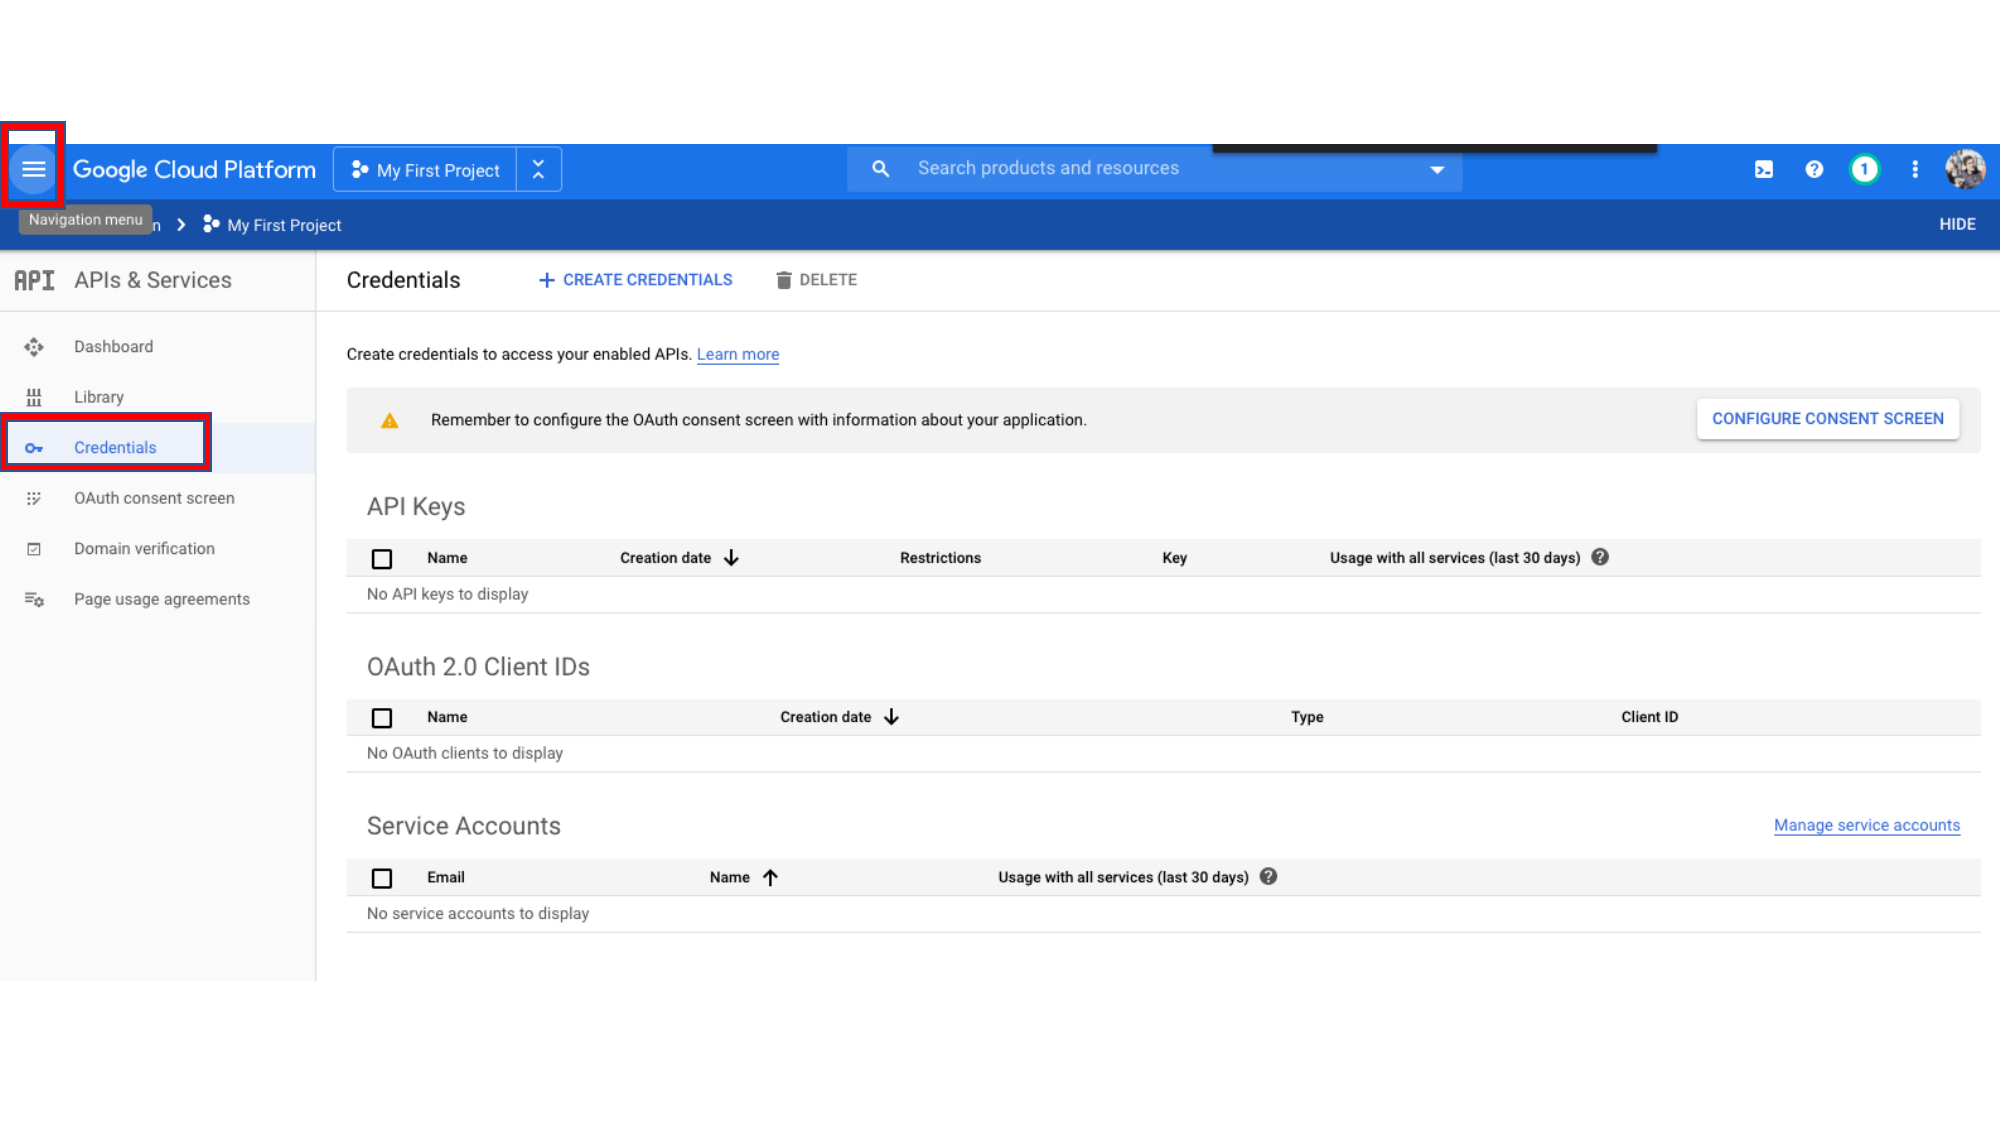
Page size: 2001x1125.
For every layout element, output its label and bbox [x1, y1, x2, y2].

picture [0, 144, 2000, 981]
text_box [0, 121, 66, 144]
